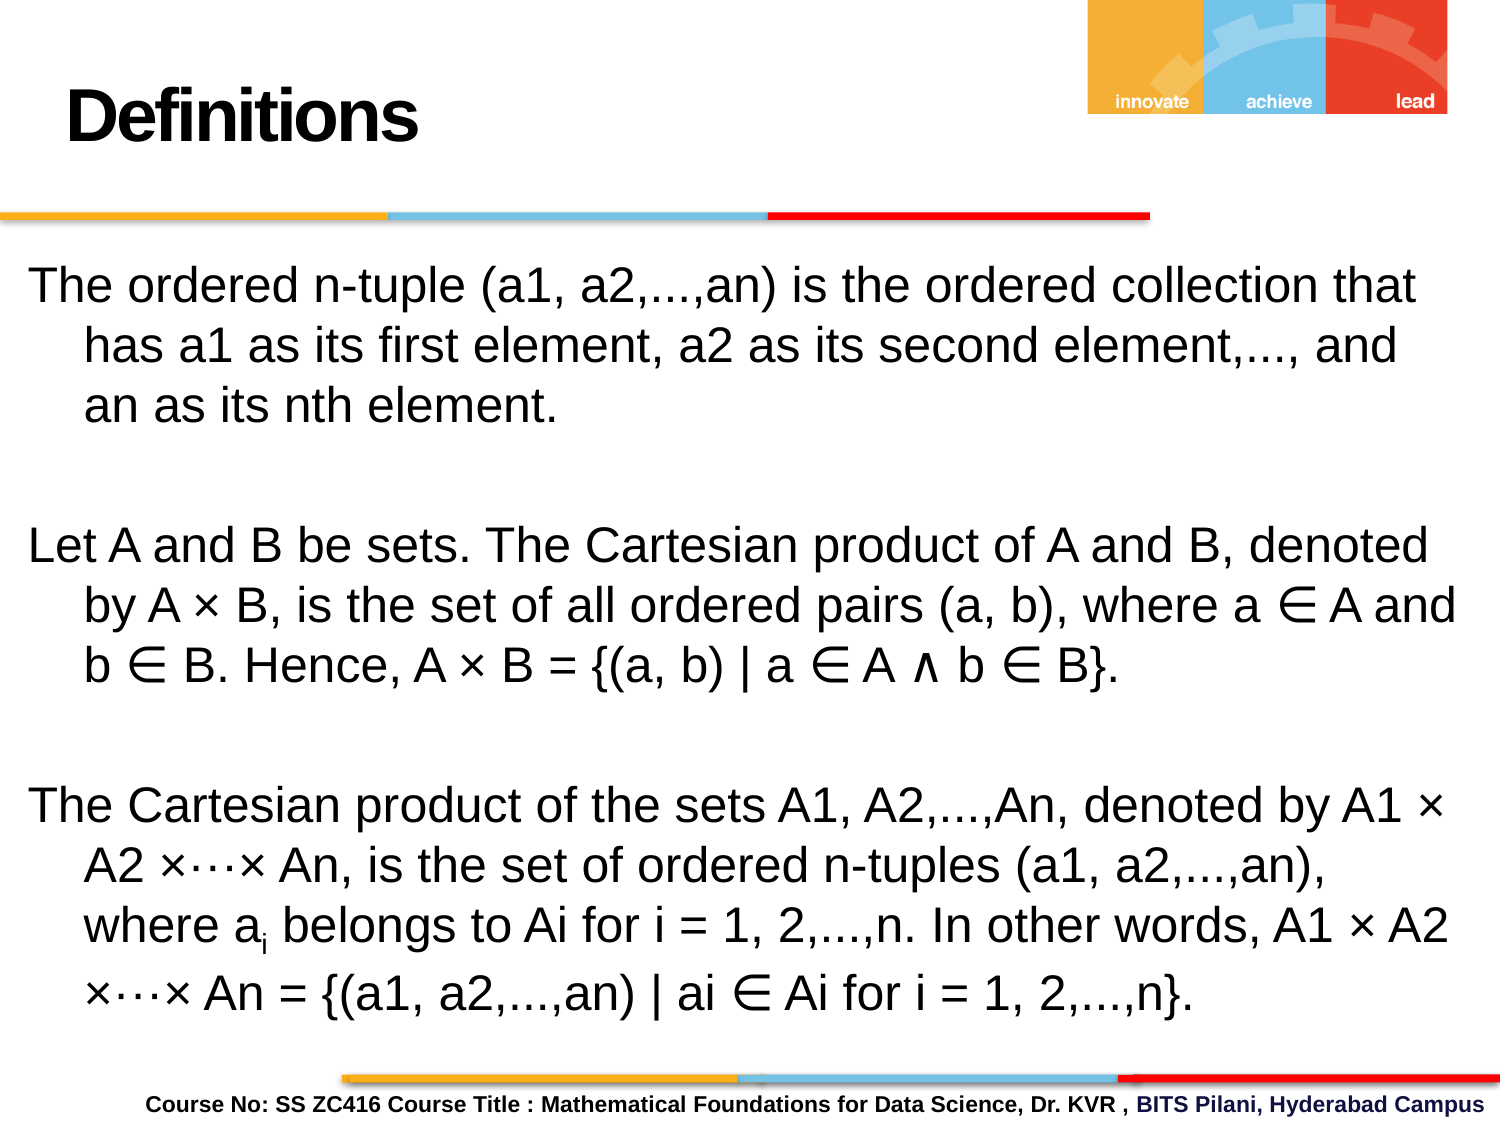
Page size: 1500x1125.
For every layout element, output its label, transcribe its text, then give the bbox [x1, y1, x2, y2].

picture [1087, 0, 1448, 114]
list The ordered n-tuple (a1, a2,...,an) is the ordered collection that has a1 as its first element, a2 as its second element,..., and an as its nth element. Let A and B be sets. The Cartesian product of A and B, denoted by A × B, is the set of all ordered pairs (a, b), where a ∈ A and b ∈ B. Hence, A × B = {(a, b) | a ∈ A ∧ b ∈ B}. The Cartesian product of the sets A1, A2,...,An, denoted by A1 × A2 ×···× An, is the set of ordered n-tuples (a1, a2,...,an), where ai belongs to Ai for i = 1, 2,...,n. In other words, A1 × A2 ×···× An = {(a1, a2,...,an) | ai ∈ Ai for i = 1, 2,...,n}. [12, 245, 1475, 1063]
list Definitions [50, 24, 1088, 213]
